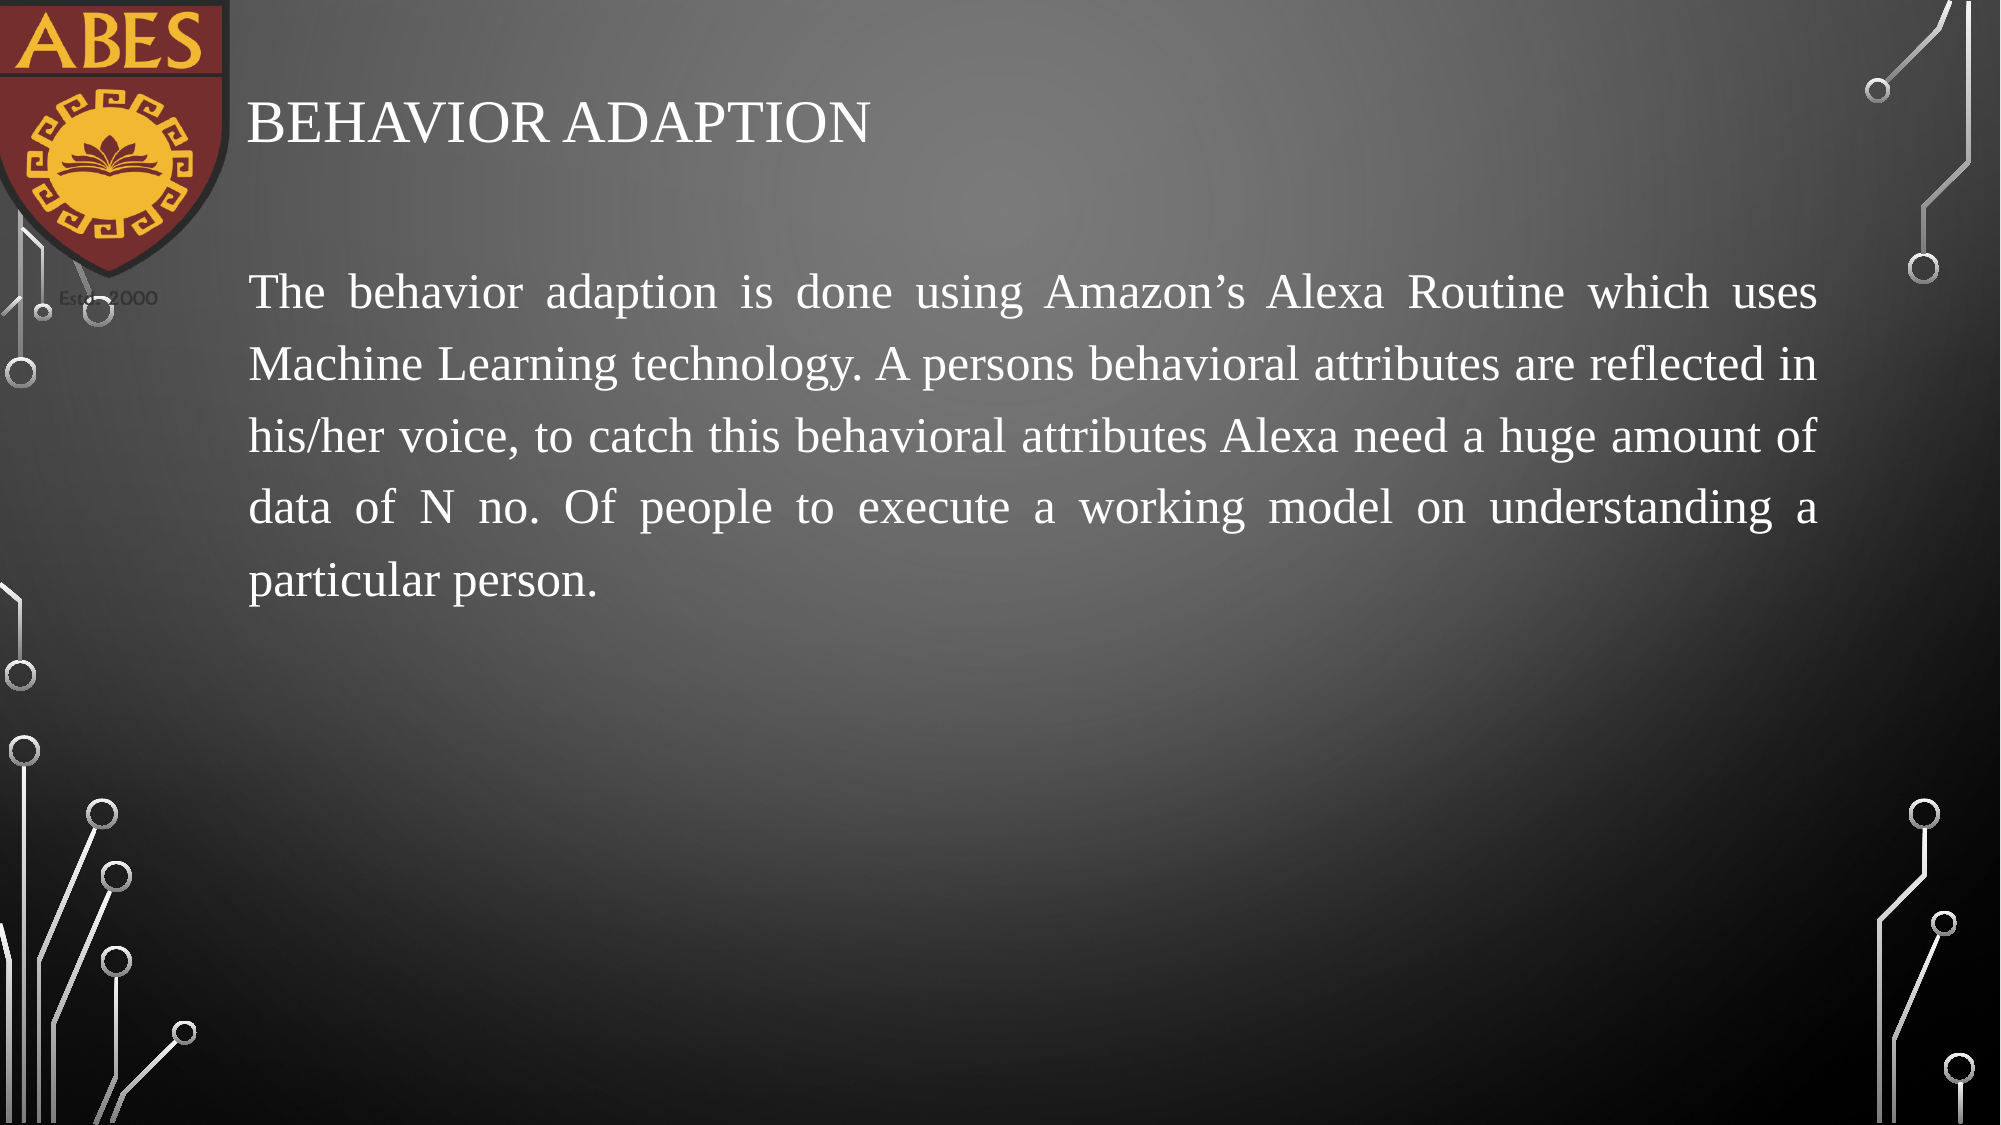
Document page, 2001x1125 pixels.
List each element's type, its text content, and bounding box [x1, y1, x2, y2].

picture [0, 0, 232, 305]
list The behavior adaption is done using Amazon’s Alexa Routine which uses Machine Learning technology. A persons behavioral attributes are reflected in his/her voice, to catch this behavioral attributes Alexa need a huge amount of data of N no. Of people to execute a working model on understanding a particular person. [233, 238, 1835, 1038]
title Behavior Adaption [232, 73, 1553, 236]
